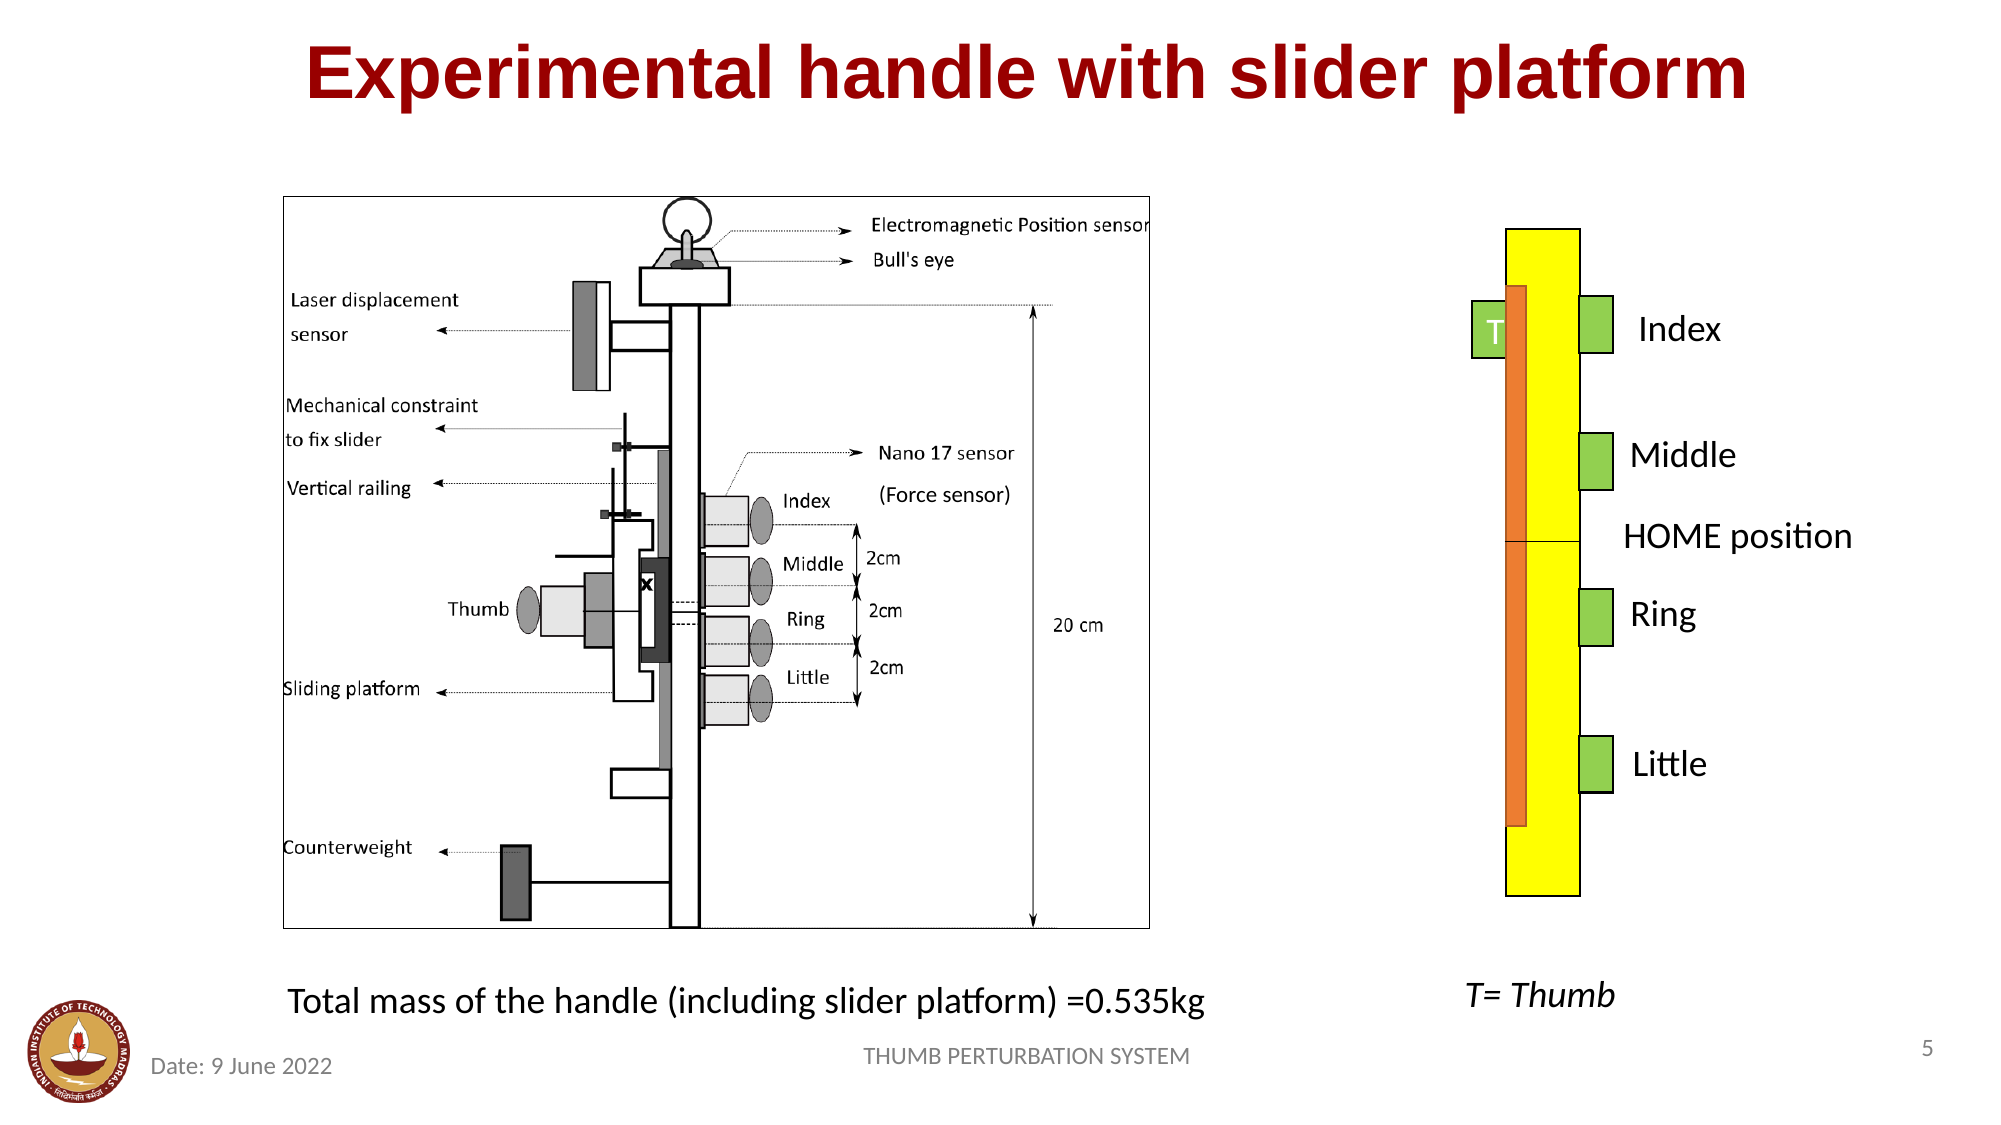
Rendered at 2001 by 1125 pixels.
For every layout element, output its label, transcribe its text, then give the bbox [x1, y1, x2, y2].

text_box HOME position [1608, 503, 1869, 564]
text_box [1578, 588, 1614, 647]
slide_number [136, 1034, 466, 1095]
picture [19, 999, 136, 1111]
text_box Index [1623, 297, 1883, 357]
text_box [1578, 735, 1614, 794]
text_box Total mass of the handle (including slider platform) =0.535kg [272, 968, 1222, 1029]
text_box Experimental handle with slider platform [165, 26, 1891, 137]
text_box [1578, 432, 1614, 491]
text_box [1505, 542, 1527, 827]
text_box T [1471, 300, 1505, 359]
text_box Middle [1614, 422, 1804, 483]
text_box [1578, 295, 1614, 354]
slide_number 5 [1499, 1016, 1950, 1077]
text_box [283, 196, 1150, 929]
footer THUMB PERTURBATION SYSTEM [689, 1024, 1365, 1085]
text_box [1505, 228, 1581, 897]
text_box T= Thumb [1449, 962, 1709, 1023]
text_box [1505, 285, 1527, 541]
text_box Little [1617, 731, 1753, 792]
text_box Ring [1615, 581, 1730, 641]
